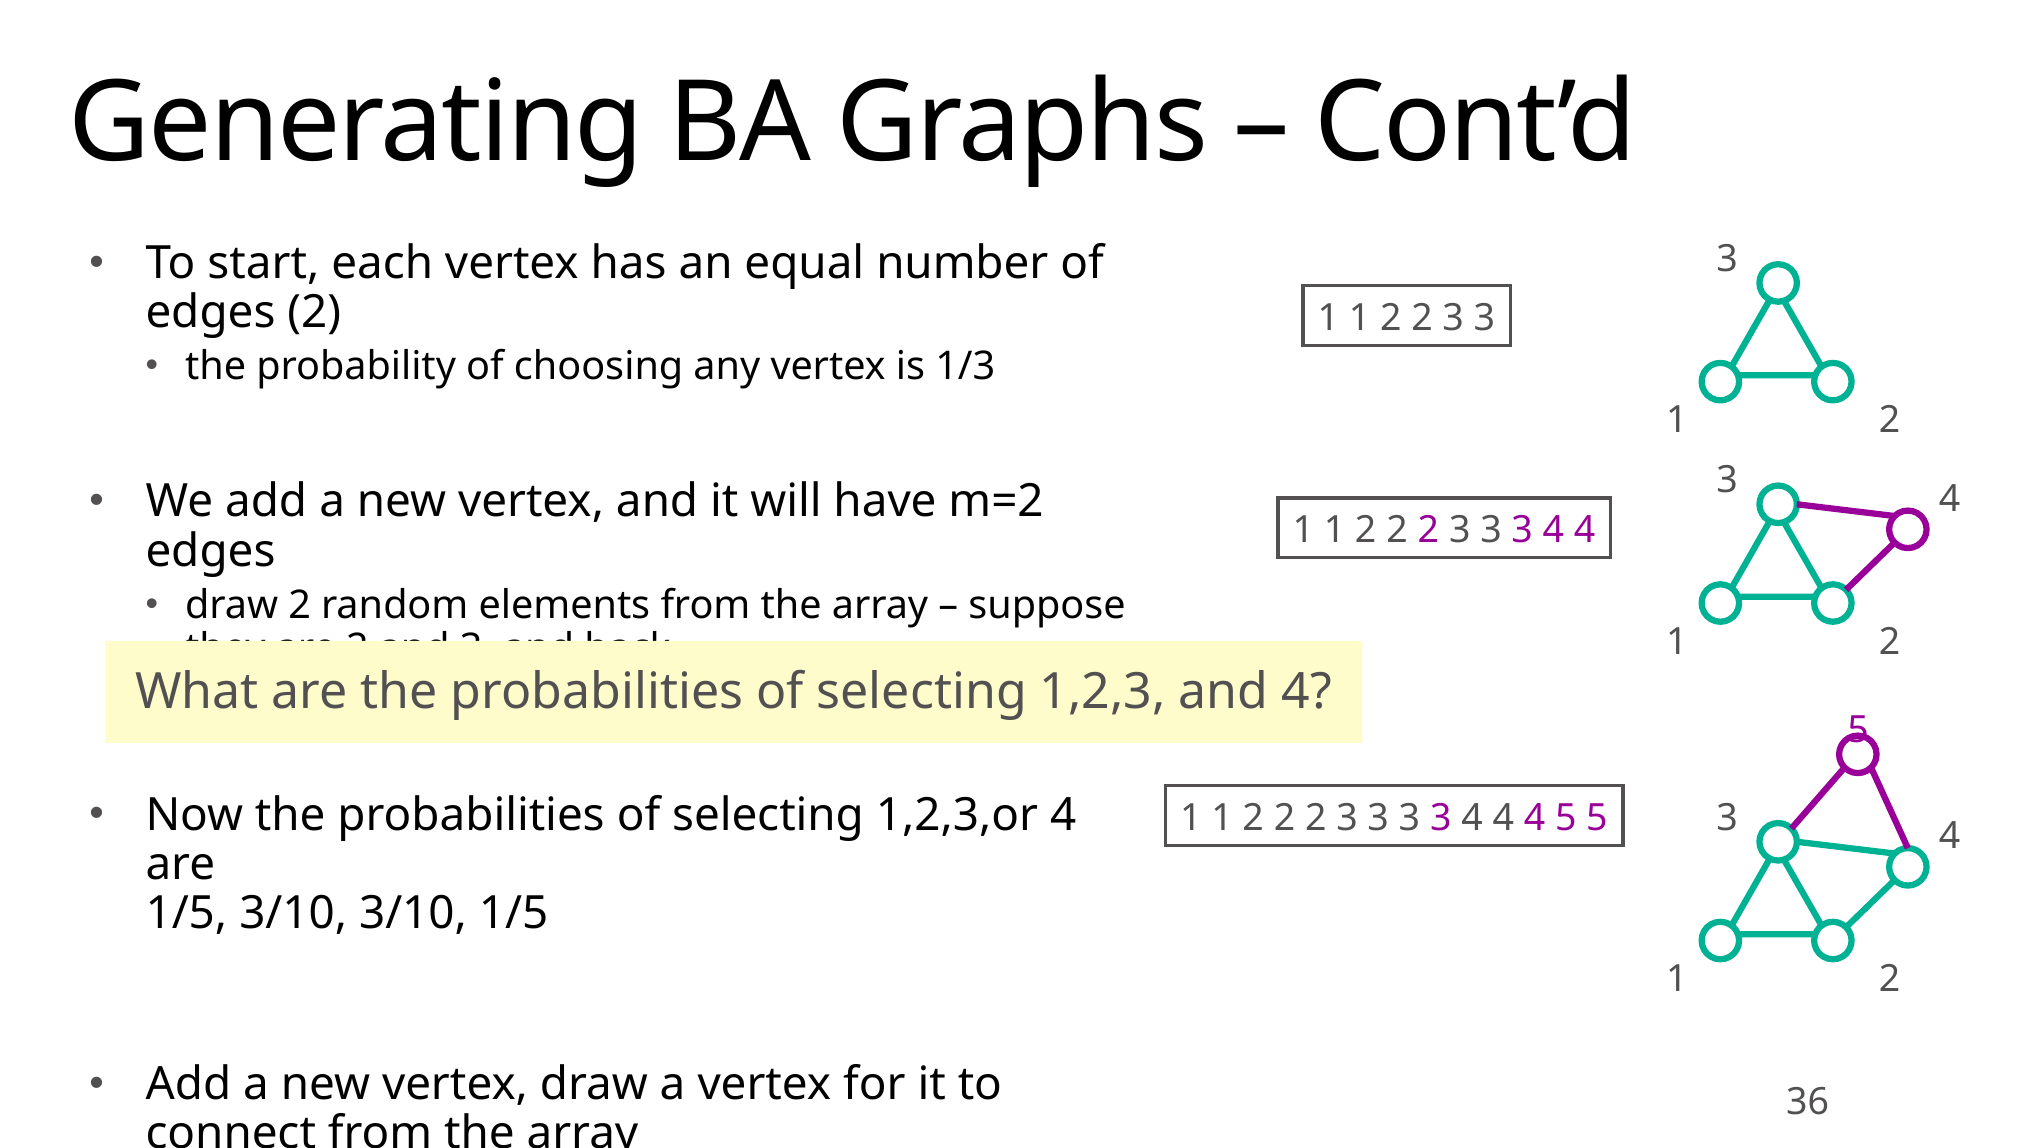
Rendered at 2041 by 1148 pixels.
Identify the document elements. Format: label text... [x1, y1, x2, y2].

slide_number 36 [1768, 1067, 1939, 1148]
text_box [1916, 512, 1927, 547]
list To start, each vertex has an equal number of edges (2) the probability of choosing any vertex is 1/3 We add a new vertex, and it will have m=2 edges draw 2 random elements from the array – suppose they are 2 and 3, and back Now the probabilities of selecting 1,2,3,or 4 are 1/5, 3/10, 3/10, 1/5 Add a new vertex, draw a vertex for it to connect from the array [71, 229, 1167, 1110]
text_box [1651, 822, 1916, 1008]
text_box 3 [1701, 226, 1753, 263]
text_box [1839, 758, 1877, 774]
text_box 1 1 2 2 2 3 3 3 3 4 4 4 5 5 [1165, 785, 1623, 846]
title Generating BA Graphs – Cont’d [45, 48, 1996, 200]
text_box 4 [1923, 803, 1975, 864]
text_box [1916, 850, 1927, 884]
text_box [1791, 770, 1845, 826]
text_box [1799, 841, 1895, 851]
text_box 1 1 2 2 3 3 [1302, 285, 1511, 346]
text_box What are the probabilities of selecting 1,2,3, and 4? [105, 640, 1363, 743]
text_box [1845, 545, 1895, 587]
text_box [1651, 485, 1916, 670]
text_box 3 [1701, 785, 1753, 822]
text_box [1870, 770, 1909, 846]
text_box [1845, 882, 1895, 925]
text_box 3 [1701, 449, 1753, 485]
text_box 5 [1832, 698, 1997, 758]
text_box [1799, 504, 1895, 514]
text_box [1651, 263, 1916, 449]
text_box 4 [1923, 466, 1975, 527]
text_box 1 1 2 2 2 3 3 3 4 4 [1278, 498, 1611, 558]
